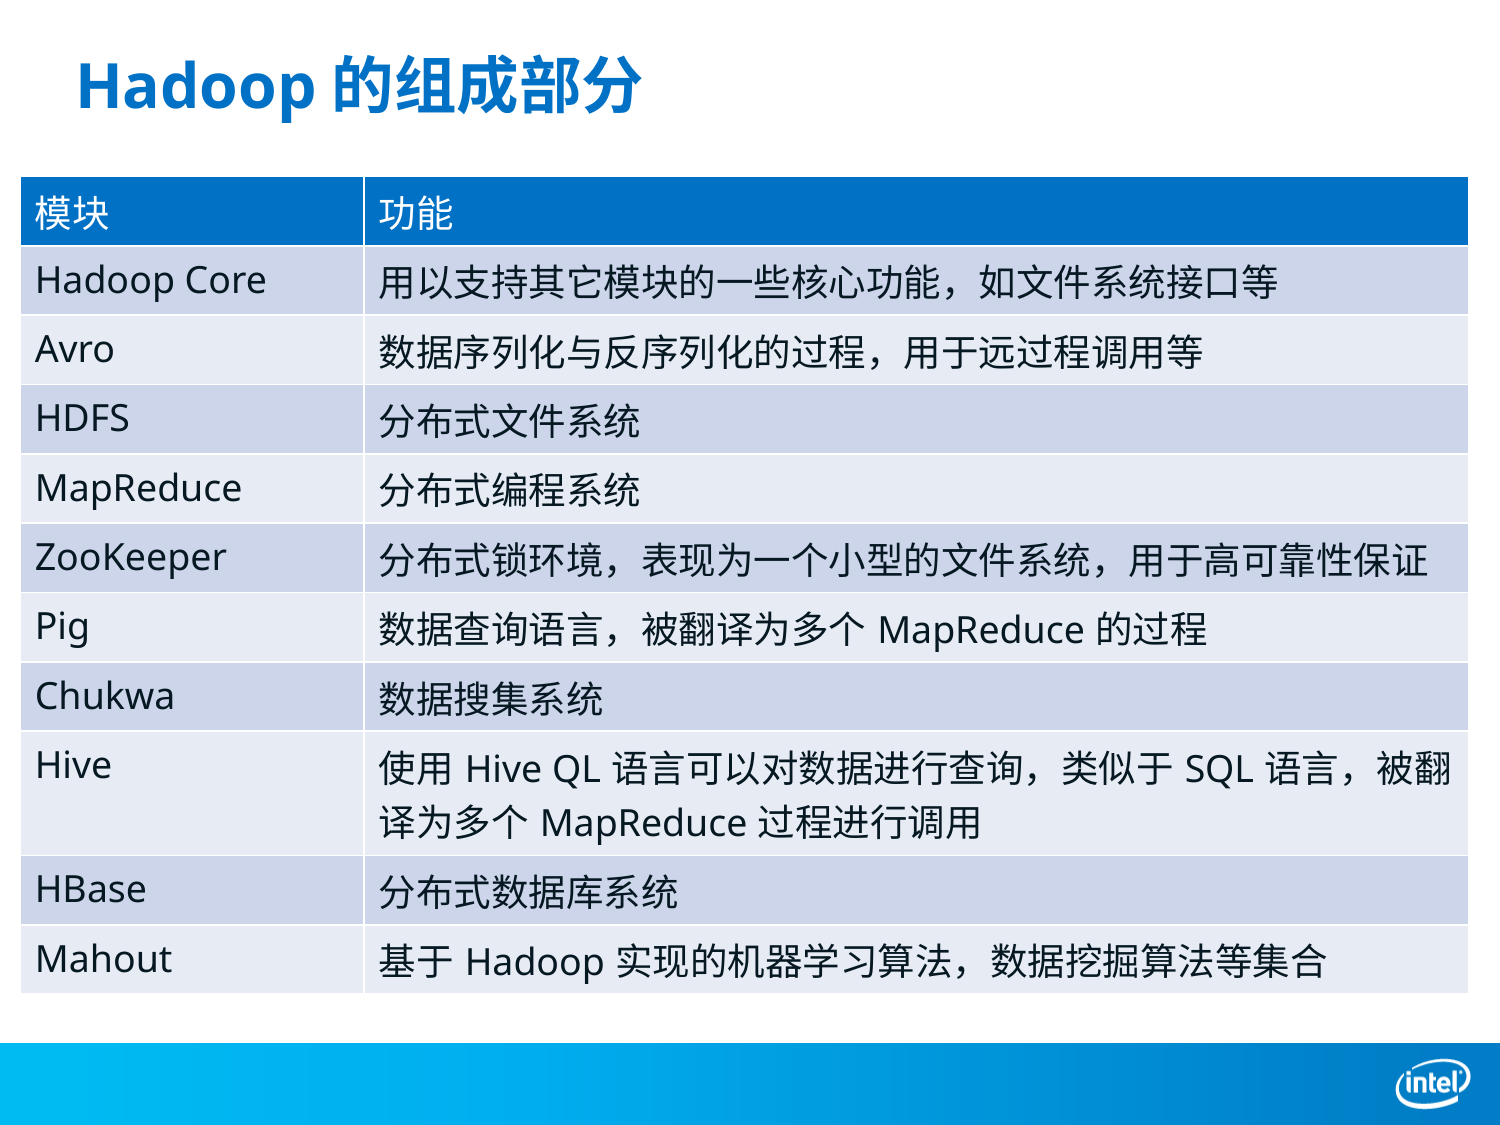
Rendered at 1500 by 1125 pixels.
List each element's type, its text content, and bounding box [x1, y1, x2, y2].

table_cell 使用Hive QL语言可以对数据进行查询，类似于SQL语言，被翻译为多个MapReduce过程进行调用 [365, 732, 1468, 855]
picture [1289, 1043, 1296, 1125]
table_cell 分布式编程系统 [365, 455, 1468, 522]
table_cell 分布式文件系统 [365, 385, 1468, 453]
table_cell 数据搜集系统 [365, 663, 1468, 730]
table_cell ZooKeeper [21, 524, 363, 592]
table_cell HBase [21, 856, 363, 924]
table_cell Avro [21, 316, 363, 384]
table_cell 分布式锁环境，表现为一个小型的文件系统，用于高可靠性保证 [365, 524, 1468, 592]
table_cell MapReduce [21, 455, 363, 522]
table_cell 用以支持其它模块的一些核心功能，如文件系统接口等 [365, 247, 1468, 314]
table_cell 数据序列化与反序列化的过程，用于远过程调用等 [365, 316, 1468, 384]
table_header 功能 [365, 177, 1468, 245]
table_cell HDFS [21, 385, 363, 453]
picture [1307, 1043, 1314, 1125]
table_cell 分布式数据库系统 [365, 856, 1468, 924]
table_cell 基于Hadoop实现的机器学习算法，数据挖掘算法等集合 [365, 926, 1468, 993]
table_cell Pig [21, 593, 363, 661]
title Hadoop的组成部分 [75, 67, 1425, 176]
table_cell 数据查询语言，被翻译为多个MapReduce的过程 [365, 593, 1468, 661]
table_cell Mahout [21, 926, 363, 993]
table_cell Chukwa [21, 663, 363, 730]
table_cell Hadoop Core [21, 247, 363, 314]
table_cell Hive [21, 732, 363, 855]
picture [1324, 1043, 1500, 1125]
picture [1245, 1043, 1252, 1125]
table_header 模块 [21, 177, 363, 245]
